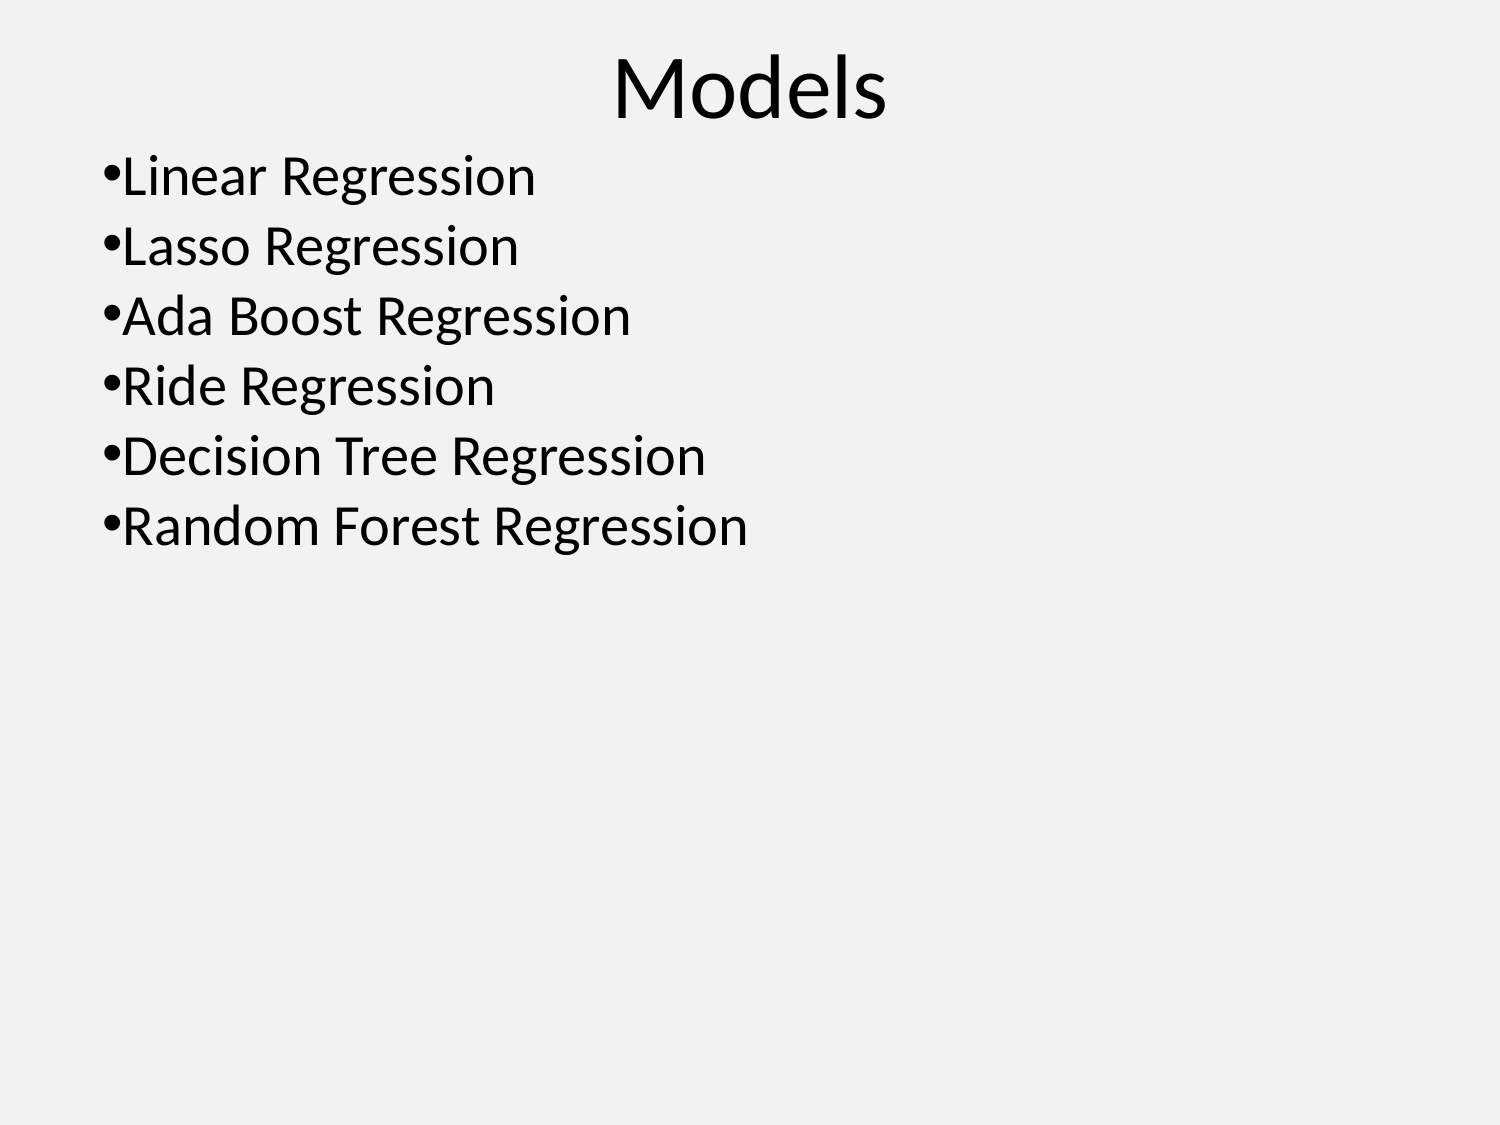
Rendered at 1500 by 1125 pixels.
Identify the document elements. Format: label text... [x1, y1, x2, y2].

title Models [102, 26, 1398, 138]
list Linear Regression Lasso Regression Ada Boost Regression Ride Regression Decision Tree Regression Random Forest Regression [102, 137, 1268, 700]
